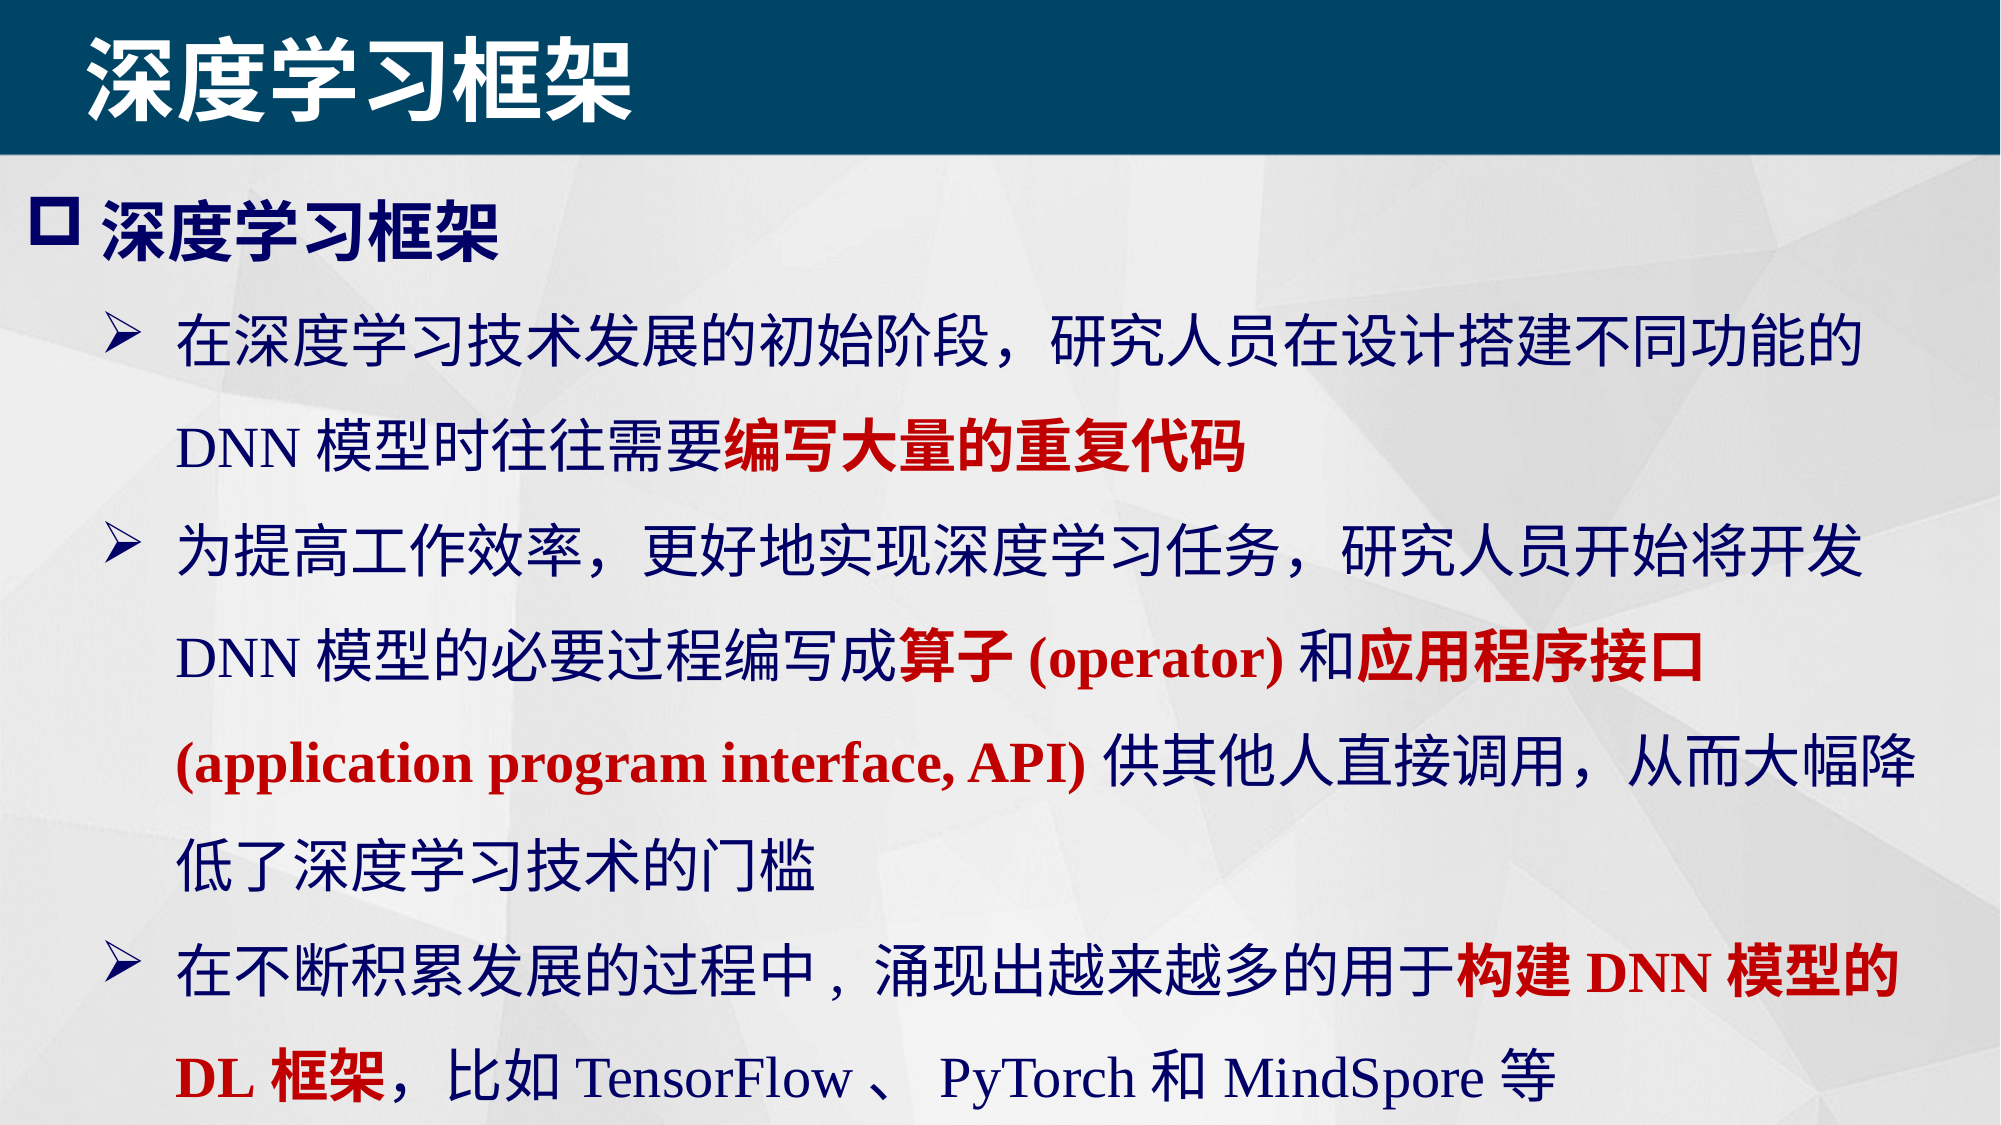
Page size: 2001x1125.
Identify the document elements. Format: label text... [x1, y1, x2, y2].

picture [0, 155, 2001, 1125]
text_box 深度学习框架 在深度学习技术发展的初始阶段，研究人员在设计搭建不同功能的DNN模型时往往需要编写大量的重复代码 为提高工作效率，更好地实现深度学习任务，研究人员开始将开发DNN模型的必要过程编写成算子(operator)和应用程序接口(application program interface, API)供其他人直接调用，从而大幅降低了深度学习技术的门槛 在不断积累发展的过程中, 涌现出越来越多的用于构建DNN模型的DL框架，比如TensorFlow、PyTorch和MindSpore等 [10, 102, 1989, 1117]
text_box 深度学习框架 [70, 15, 847, 102]
